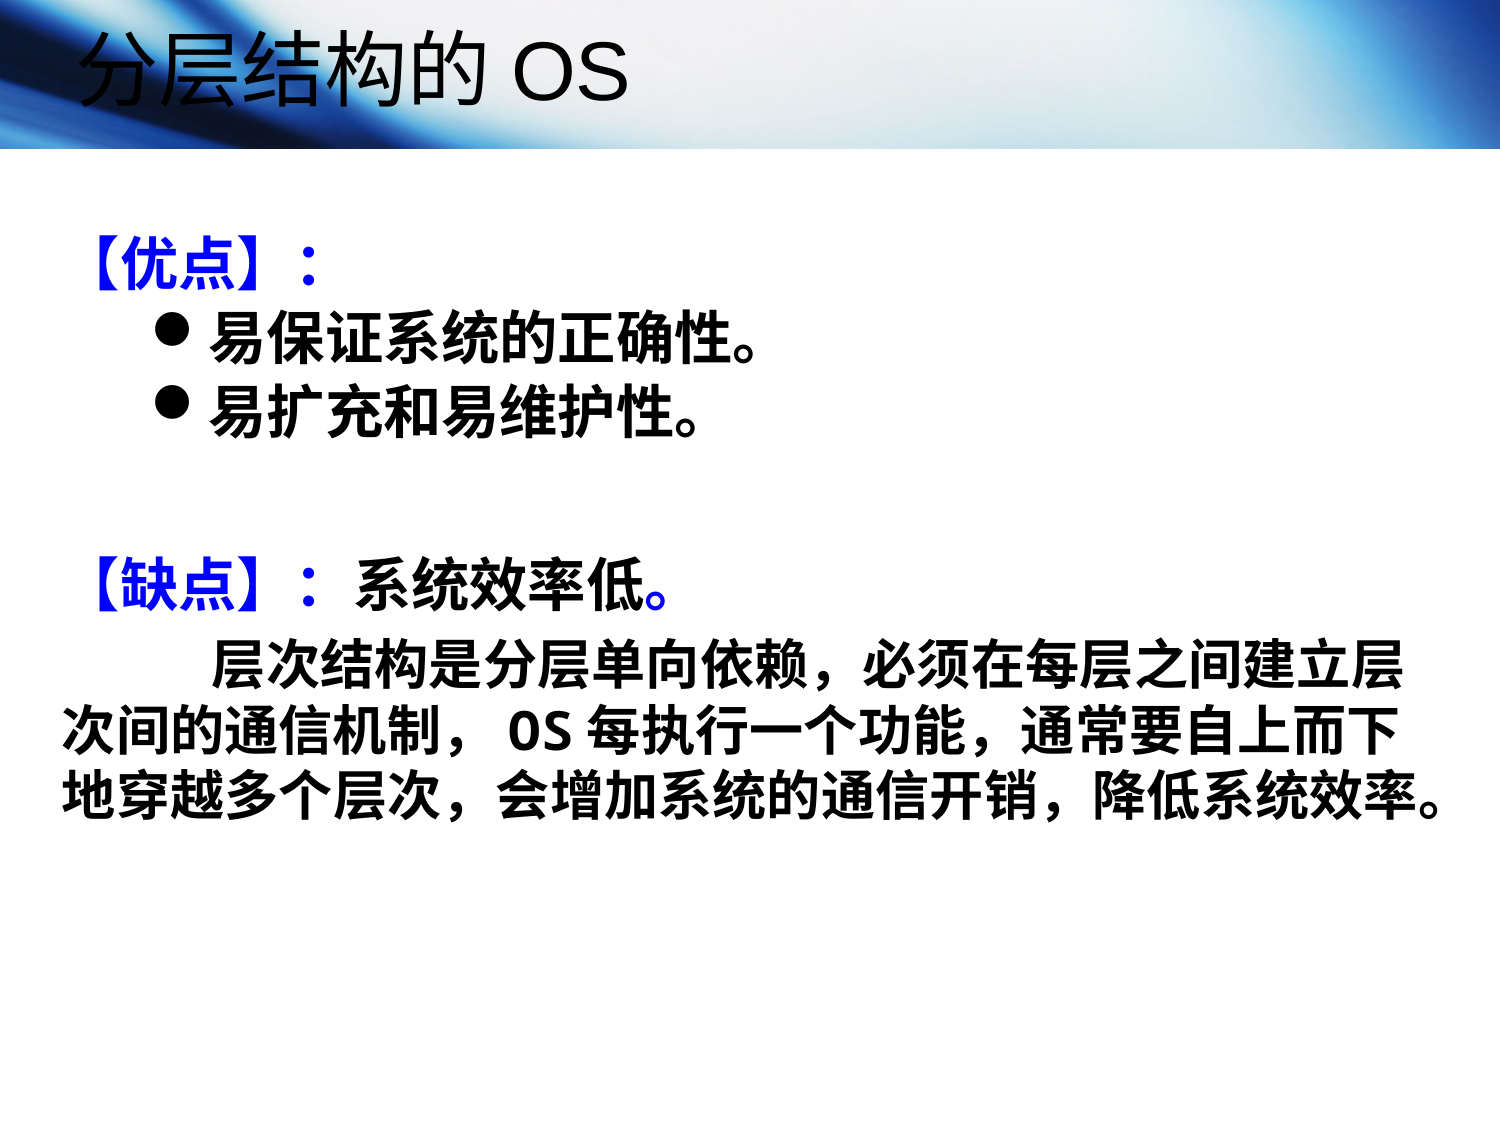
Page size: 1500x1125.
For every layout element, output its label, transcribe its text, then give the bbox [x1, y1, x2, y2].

title 分层结构的OS [75, 24, 1425, 118]
list 【优点】： 易保证系统的正确性。 易扩充和易维护性。 【缺点】：系统效率低。 层次结构是分层单向依赖，必须在每层之间建立层次间的通信机制，OS每执行一个功能，通常要自上而下地穿越多个层次，会增加系统的通信开销，降低系统效率。 [46, 220, 1465, 1047]
picture [0, 0, 1500, 149]
